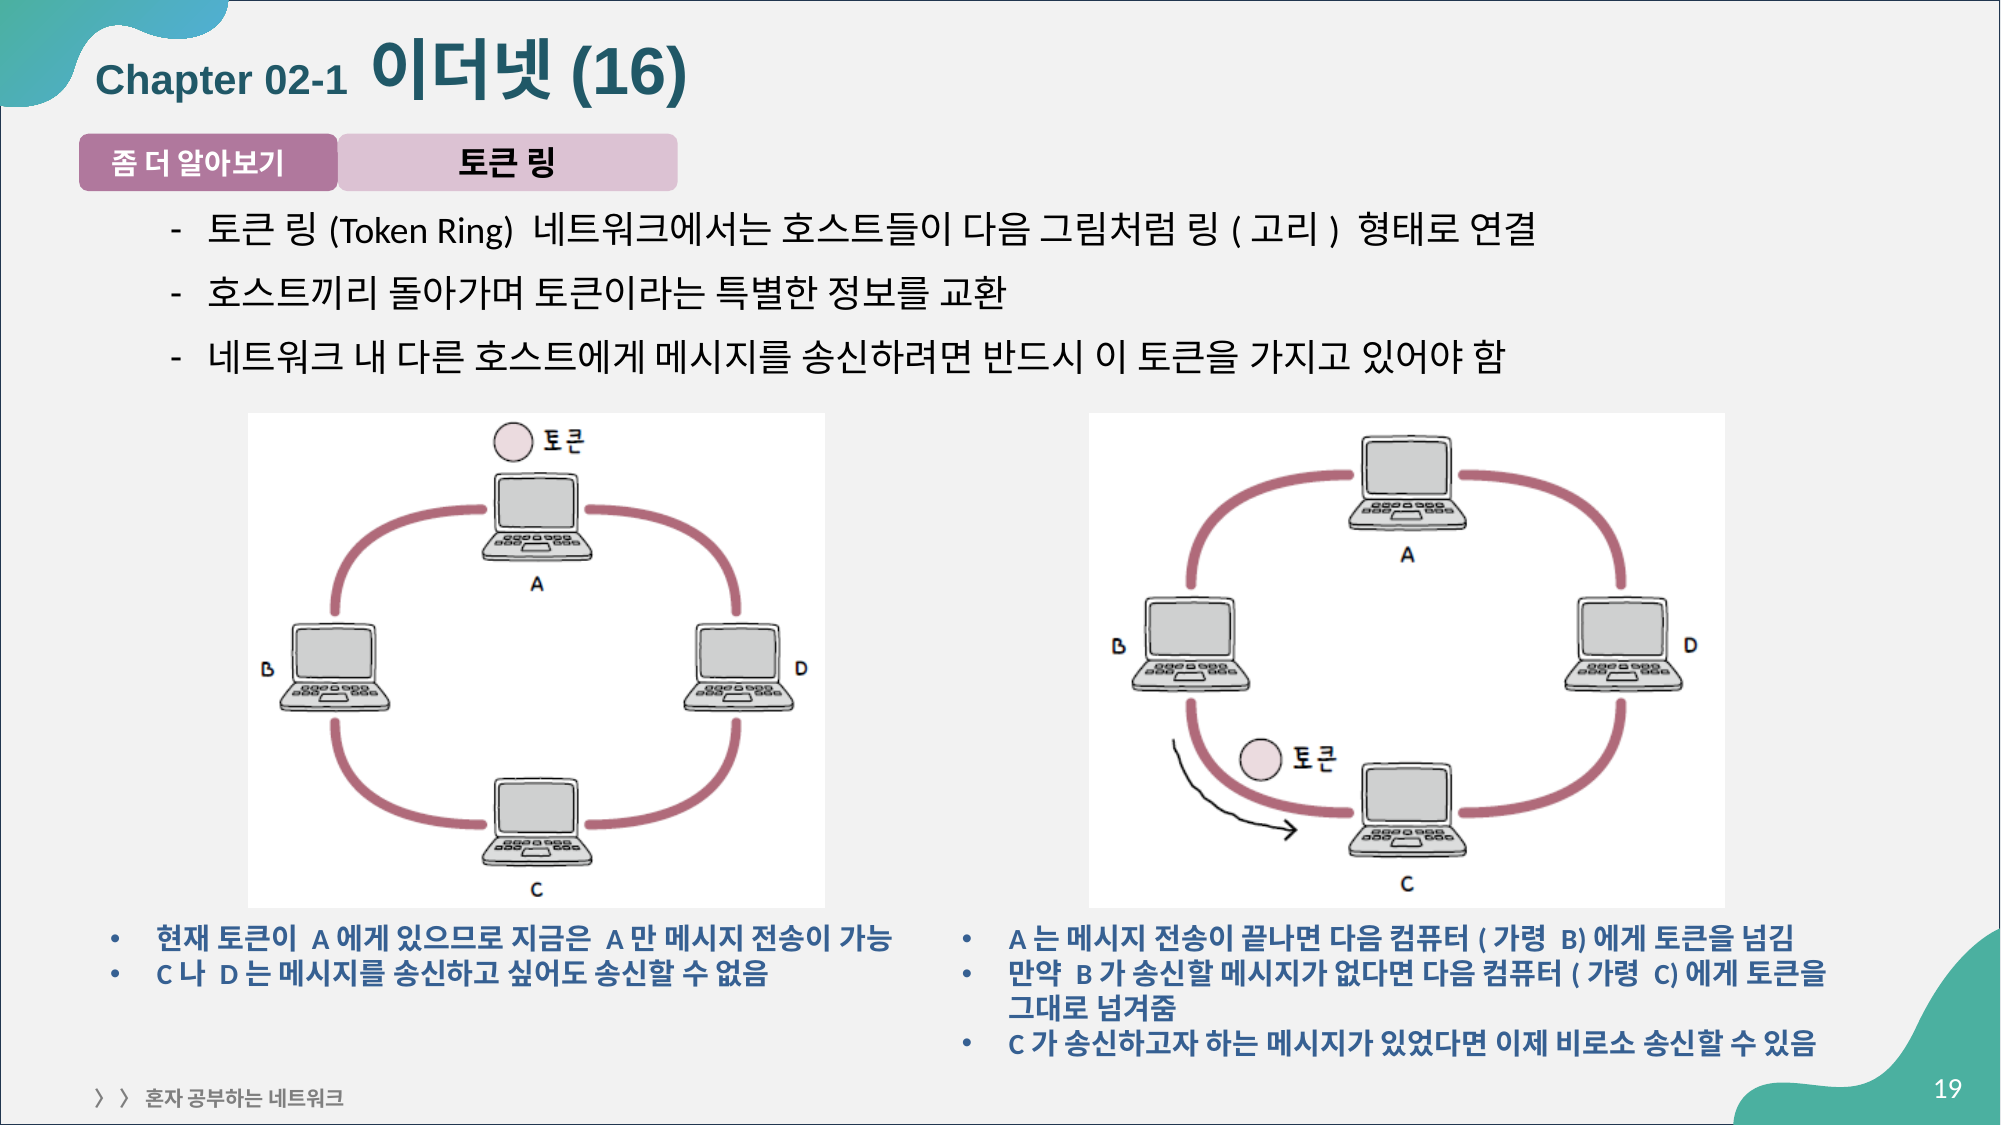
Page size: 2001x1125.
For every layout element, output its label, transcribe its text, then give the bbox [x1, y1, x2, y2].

list 토큰 링(Token Ring) 네트워크에서는 호스트들이 다음 그림처럼 링(고리) 형태로 연결 호스트끼리 돌아가며 토큰이라는 특별한 정보를 교환 네트워크 내 다른 호스트에게 메시지를 송신하려면 반드시 이 토큰을 가지고 있어야 함 [79, 133, 1931, 1035]
footer 〉 〉 혼자 공부하는 네트워크 [79, 1078, 755, 1114]
title Chapter 02-1 이더넷(16) [79, 17, 1931, 128]
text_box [78, 133, 678, 192]
text_box 현재 토큰이 A에게 있으므로 지금은 A만 메시지 전송이 가능 C나 D는 메시지를 송신하고 싶어도 송신할 수 없음 [94, 912, 946, 998]
picture [1089, 413, 1725, 908]
slide_number ‹#› [1917, 1061, 1984, 1122]
picture [248, 413, 825, 908]
text_box A는 메시지 전송이 끝나면 다음 컴퓨터(가령 B)에게 토큰을 넘김 만약 B가 송신할 메시지가 없다면 다음 컴퓨터(가령 C)에게 토큰을 그대로 넘겨줌 C가 송신하고자 하는 메시지가 있었다면 이제 비로소 송신할 수 있음 [946, 912, 1931, 1068]
